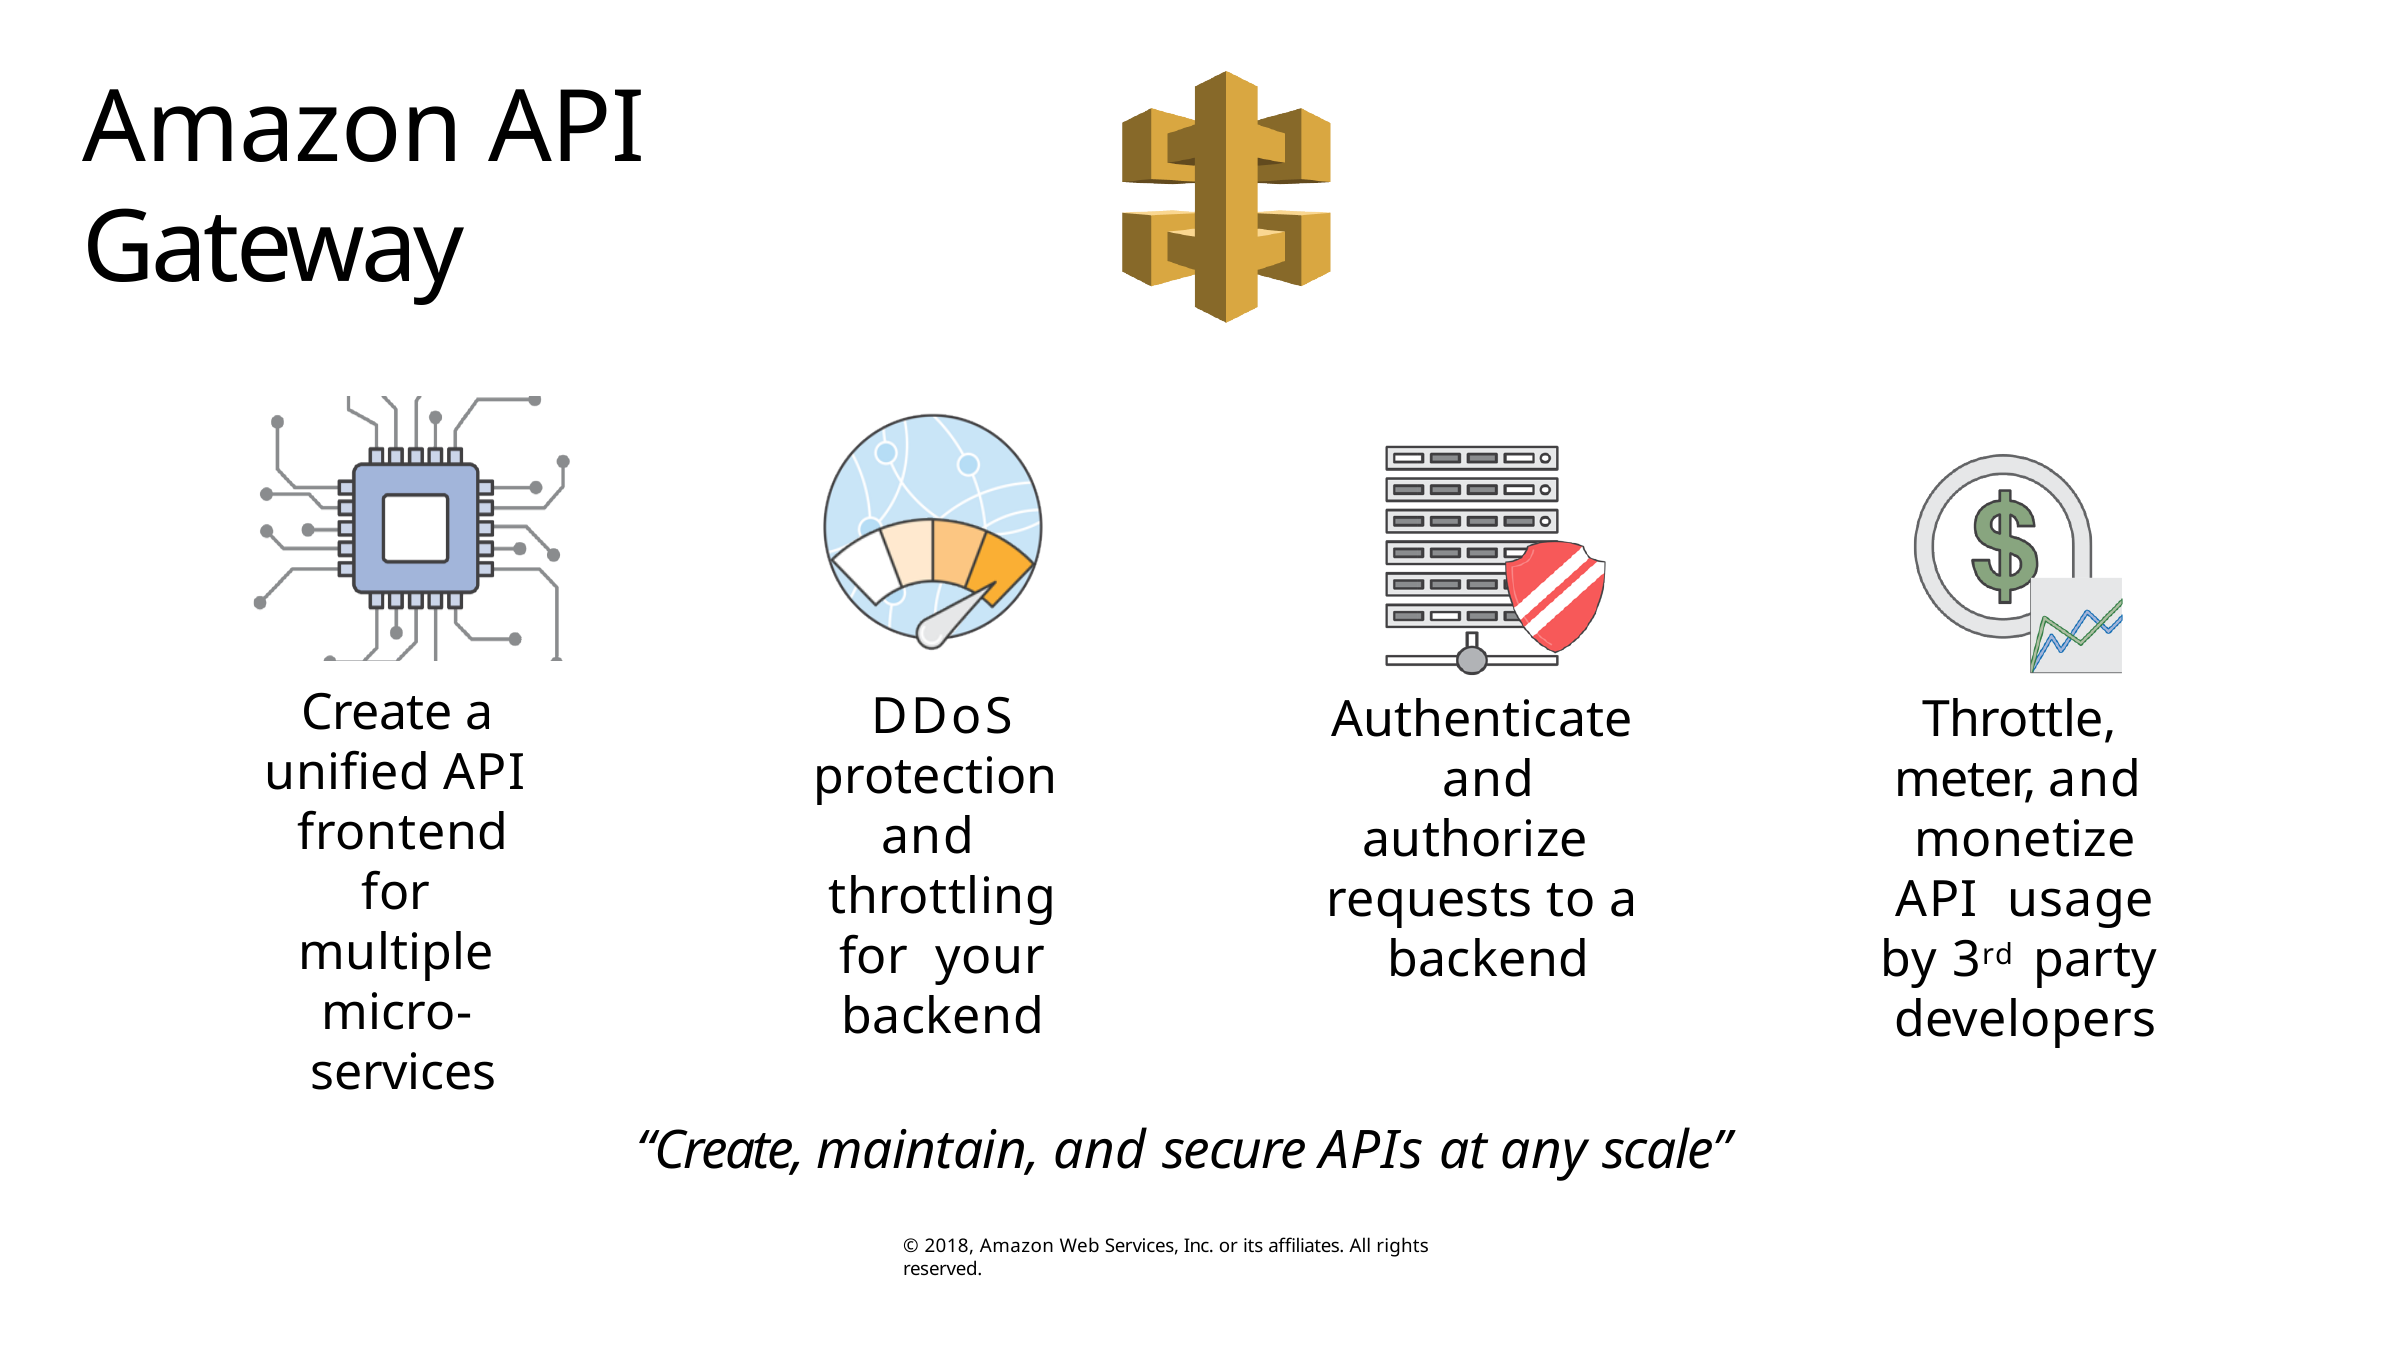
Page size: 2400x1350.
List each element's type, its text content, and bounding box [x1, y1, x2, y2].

text_box “Create, maintain, and secure APIs at any scale” [633, 1113, 1769, 1180]
text_box Throttle, meter, and monetize API usage by 3rd party developers [1868, 684, 2182, 1047]
text_box [238, 396, 580, 661]
text_box DDoS protection and throttling for your backend [787, 681, 1097, 1044]
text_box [805, 395, 1062, 716]
text_box Create a unified API frontend for multiple micro- services [260, 677, 545, 1100]
text_box Authenticate and authorize requests to a backend [1323, 684, 1640, 987]
title Amazon API Gateway [80, 59, 980, 302]
footer © 2018, Amazon Web Services, Inc. or its affiliates. All rights reserved. [901, 1232, 1499, 1350]
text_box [1885, 426, 2142, 691]
text_box [1119, 68, 1333, 325]
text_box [1325, 428, 1629, 693]
